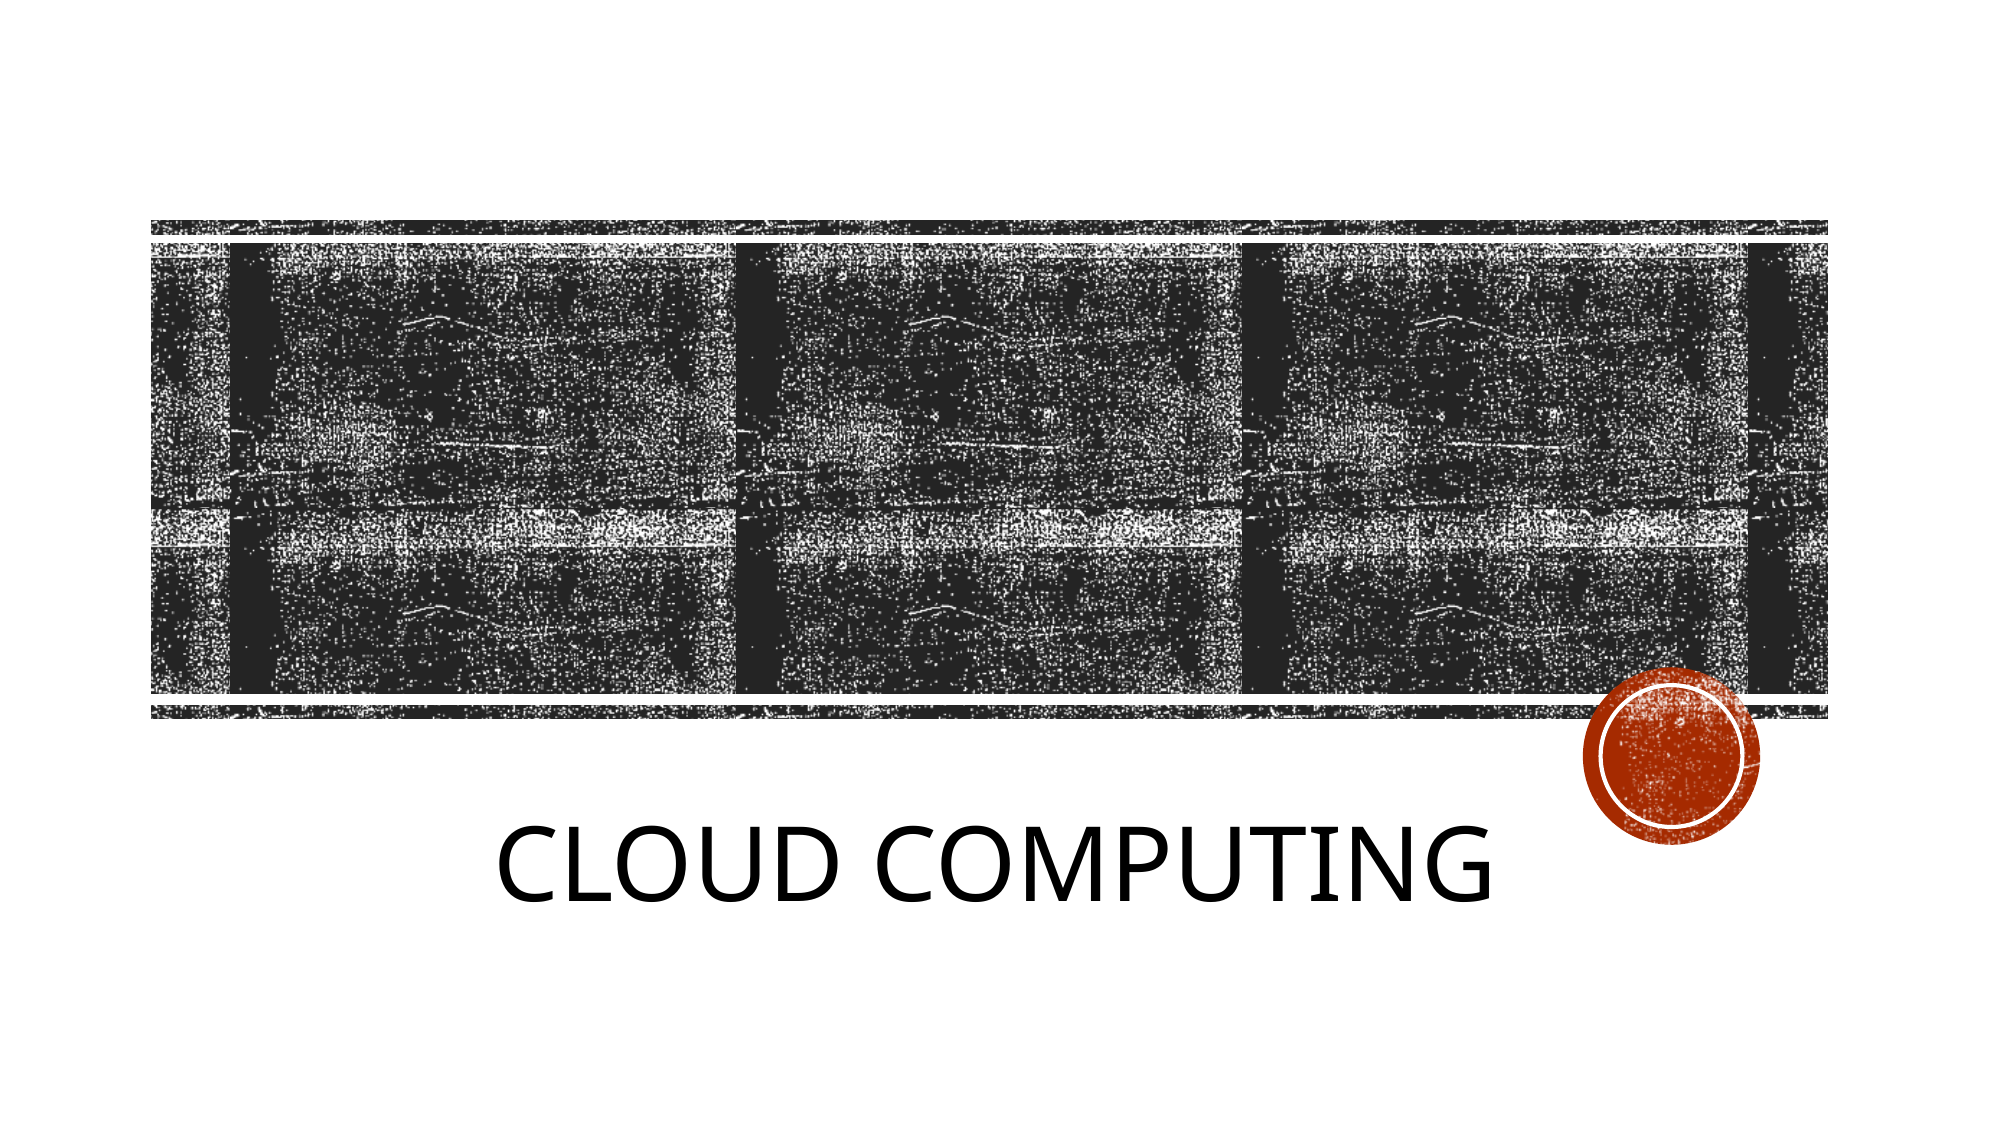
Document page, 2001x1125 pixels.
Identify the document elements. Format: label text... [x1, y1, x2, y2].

title Cloud computing [75, 813, 1918, 1054]
